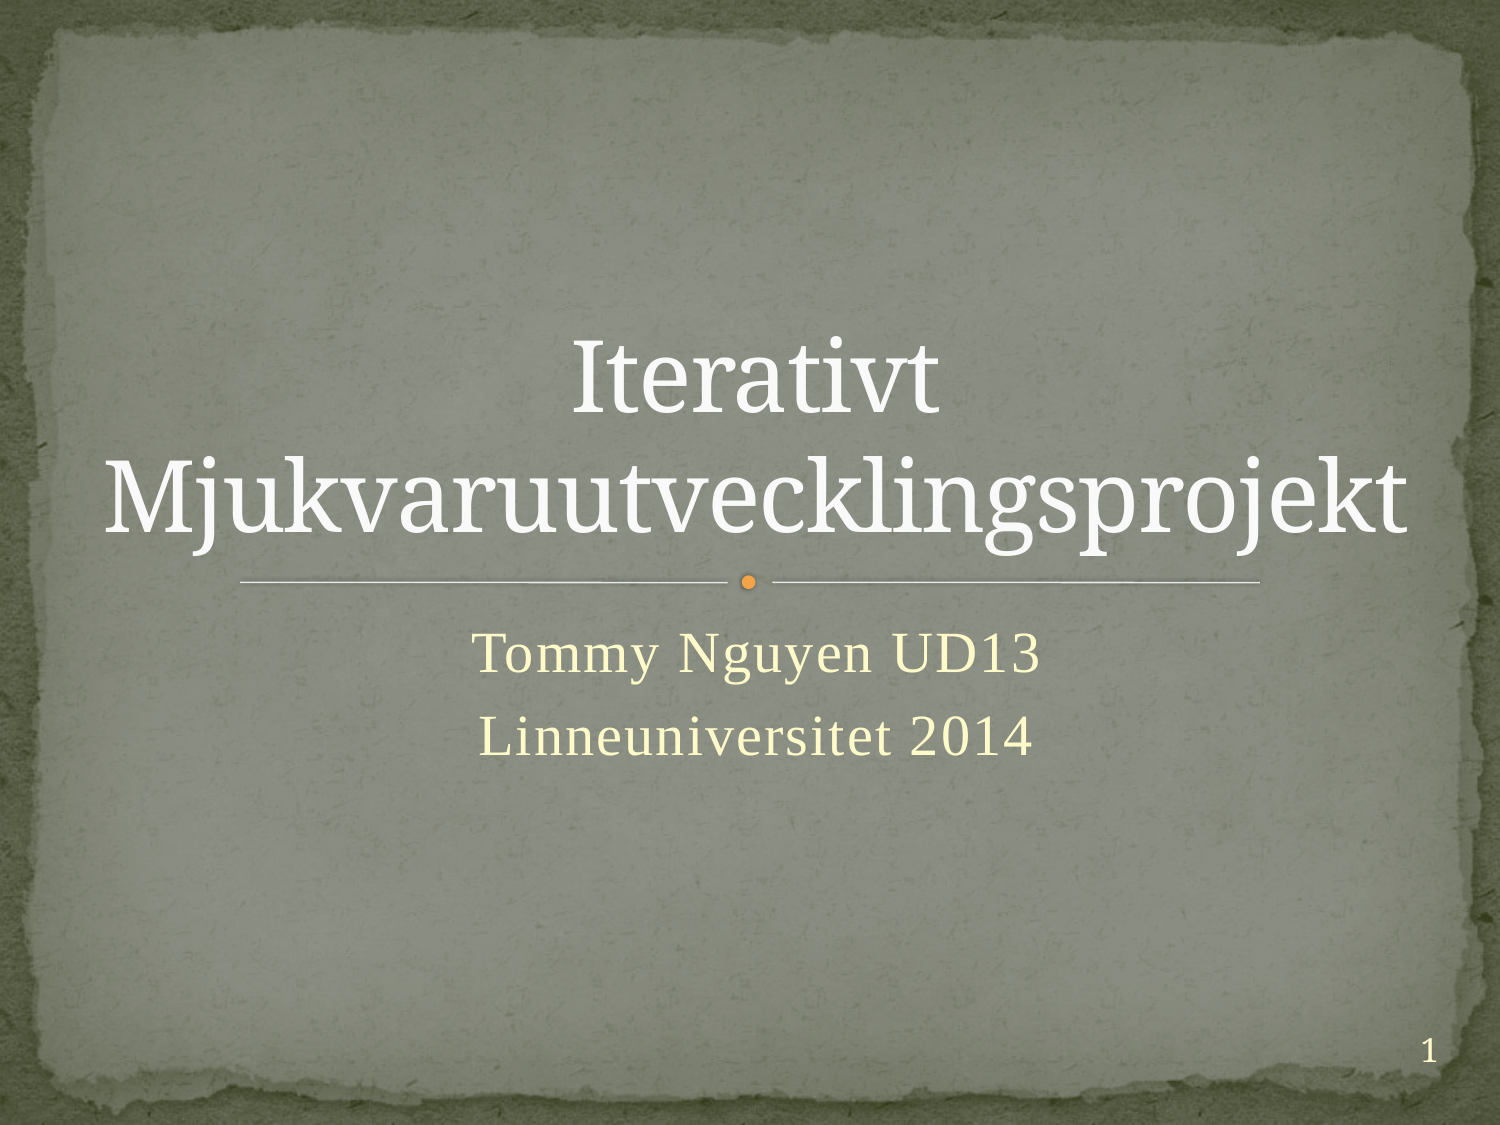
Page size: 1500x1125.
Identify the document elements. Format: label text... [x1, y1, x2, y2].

slide_number 1 [1379, 1014, 1480, 1089]
title Iterativt Mjukvaruutvecklingsprojekt [74, 235, 1438, 561]
subtitle Tommy Nguyen UD13 Linneuniversitet 2014 [75, 606, 1438, 795]
